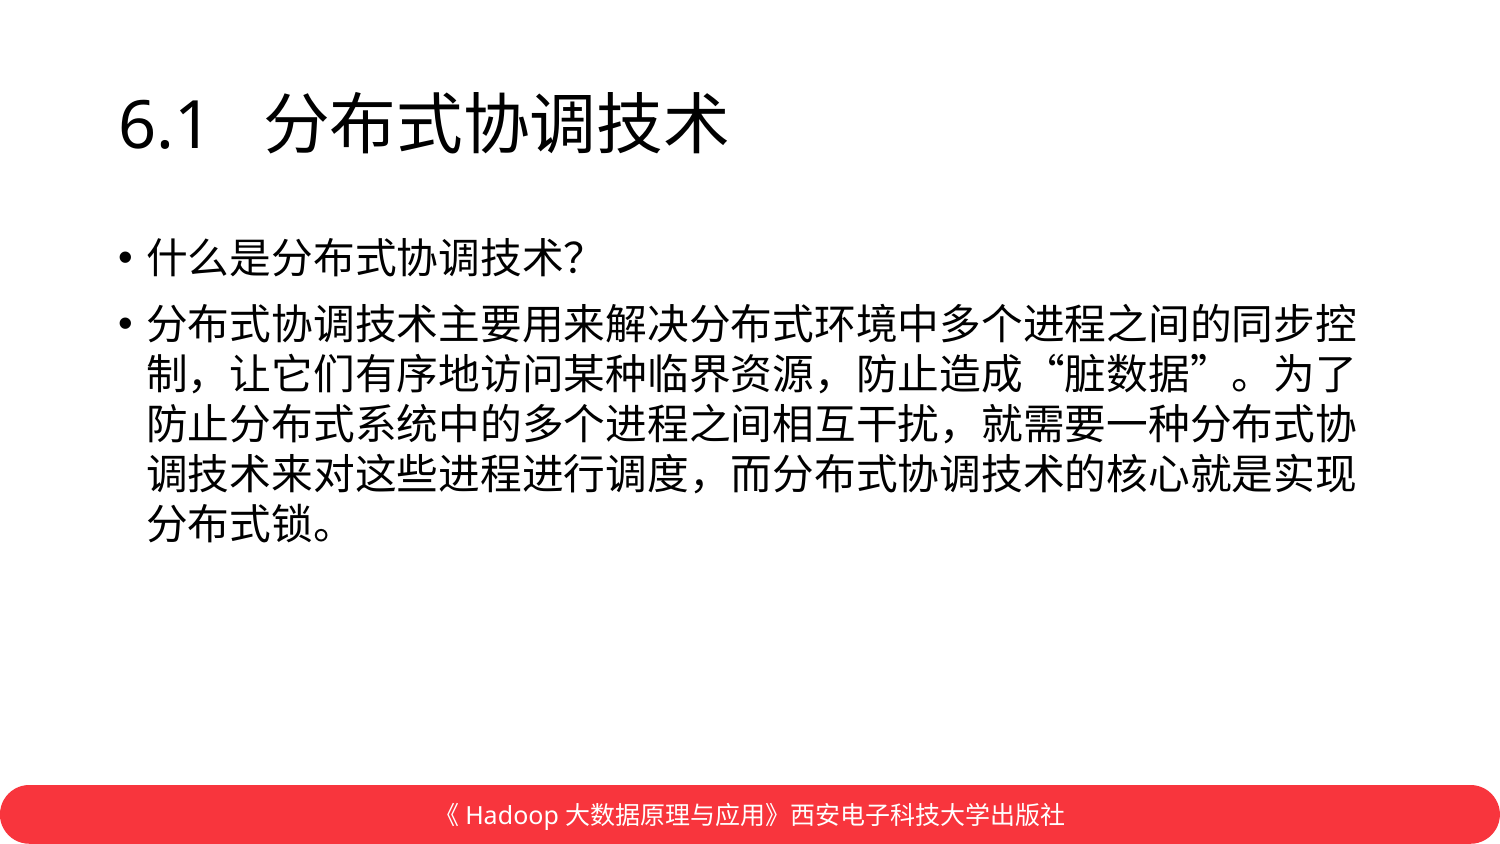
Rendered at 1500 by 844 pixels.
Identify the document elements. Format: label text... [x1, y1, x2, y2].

title 6.1 分布式协调技术 [103, 44, 1397, 208]
list 什么是分布式协调技术？ 分布式协调技术主要用来解决分布式环境中多个进程之间的同步控制，让它们有序地访问某种临界资源，防止造成“脏数据”。为了防止分布式系统中的多个进程之间相互干扰，就需要一种分布式协调技术来对这些进程进行调度，而分布式协调技术的核心就是实现分布式锁。 [103, 224, 1397, 760]
